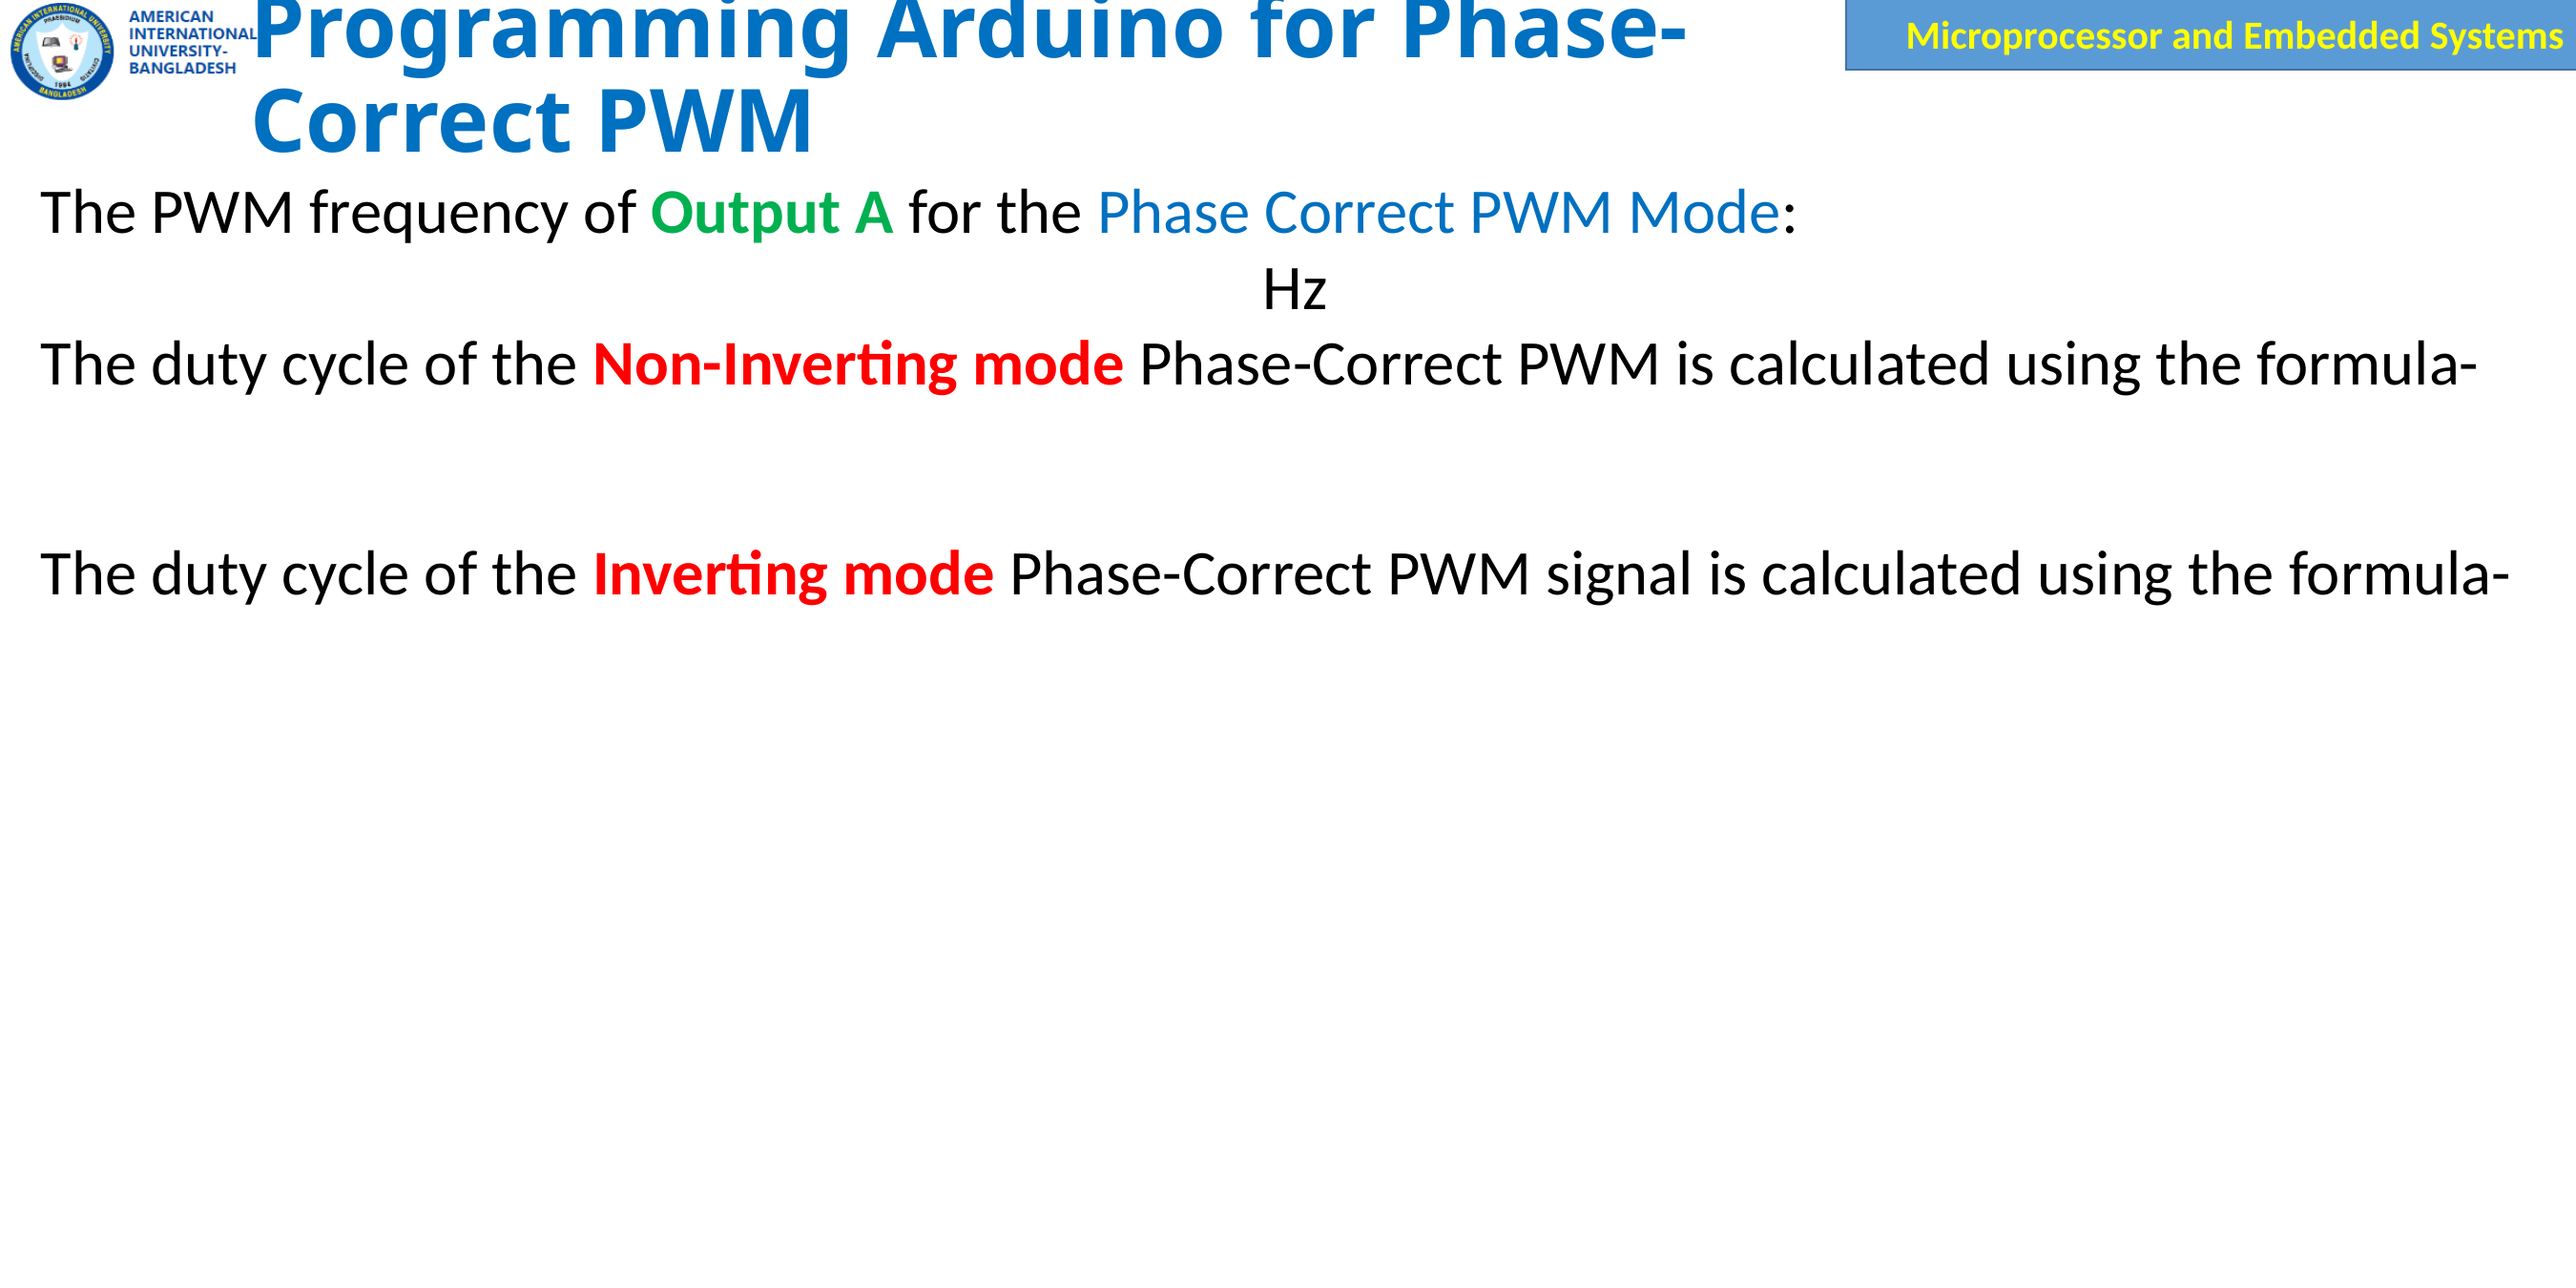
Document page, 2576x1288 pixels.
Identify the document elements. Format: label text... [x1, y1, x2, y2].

picture [0, 3, 236, 104]
title Programming Arduino for Phase-Correct PWM [236, 2, 1868, 152]
